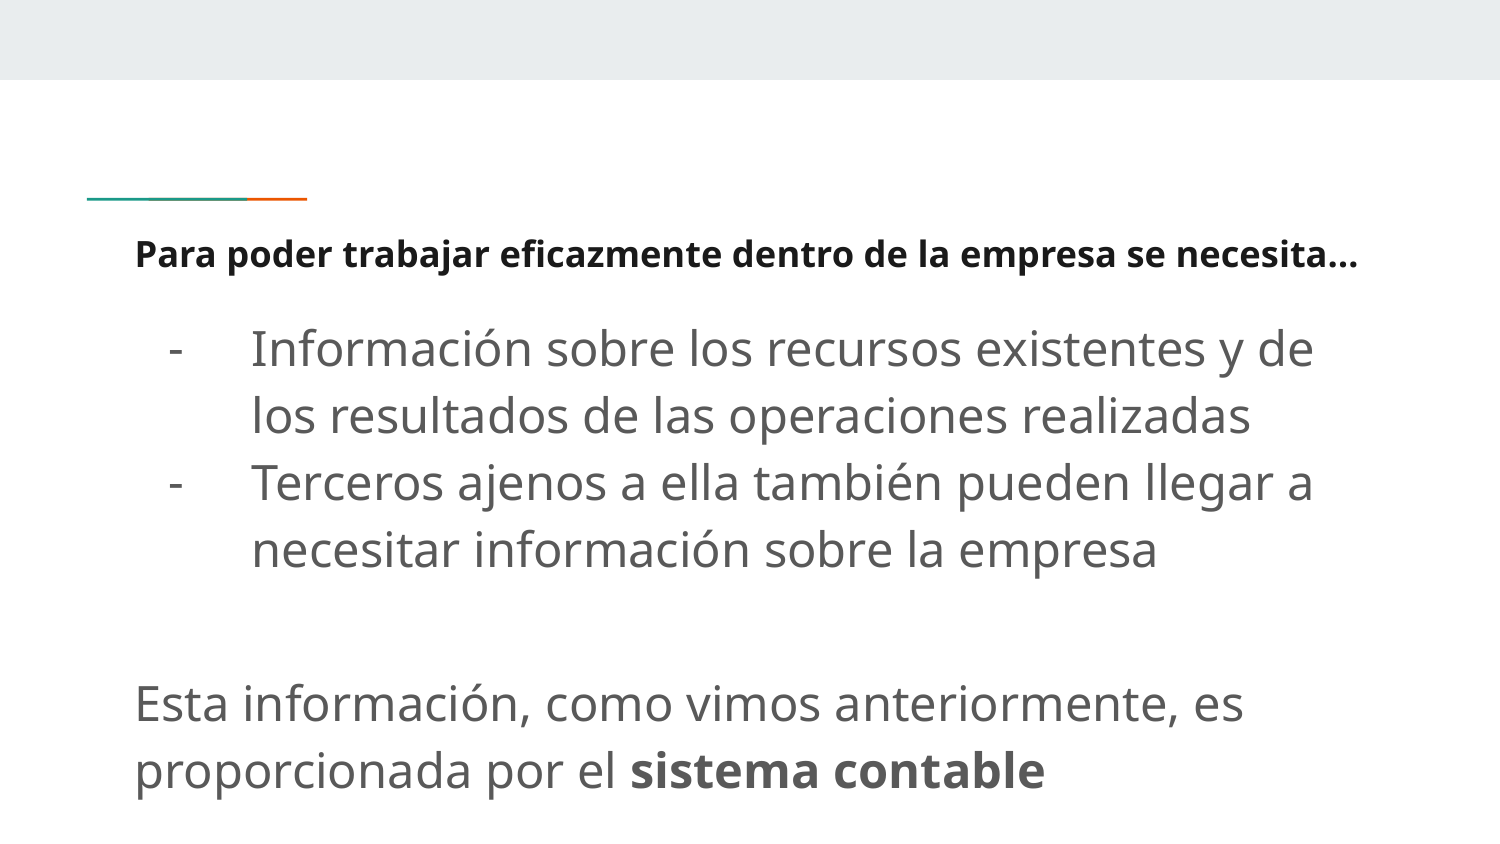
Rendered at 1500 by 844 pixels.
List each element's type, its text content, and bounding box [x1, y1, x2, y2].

title Para poder trabajar eficazmente dentro de la empresa se necesita… [119, 216, 1381, 293]
list Información sobre los recursos existentes y de los resultados de las operaciones realizadas Terceros ajenos a ella también pueden llegar a necesitar información sobre la empresa Esta información, como vimos anteriormente, es proporcionada por el sistema contable [119, 293, 1381, 828]
